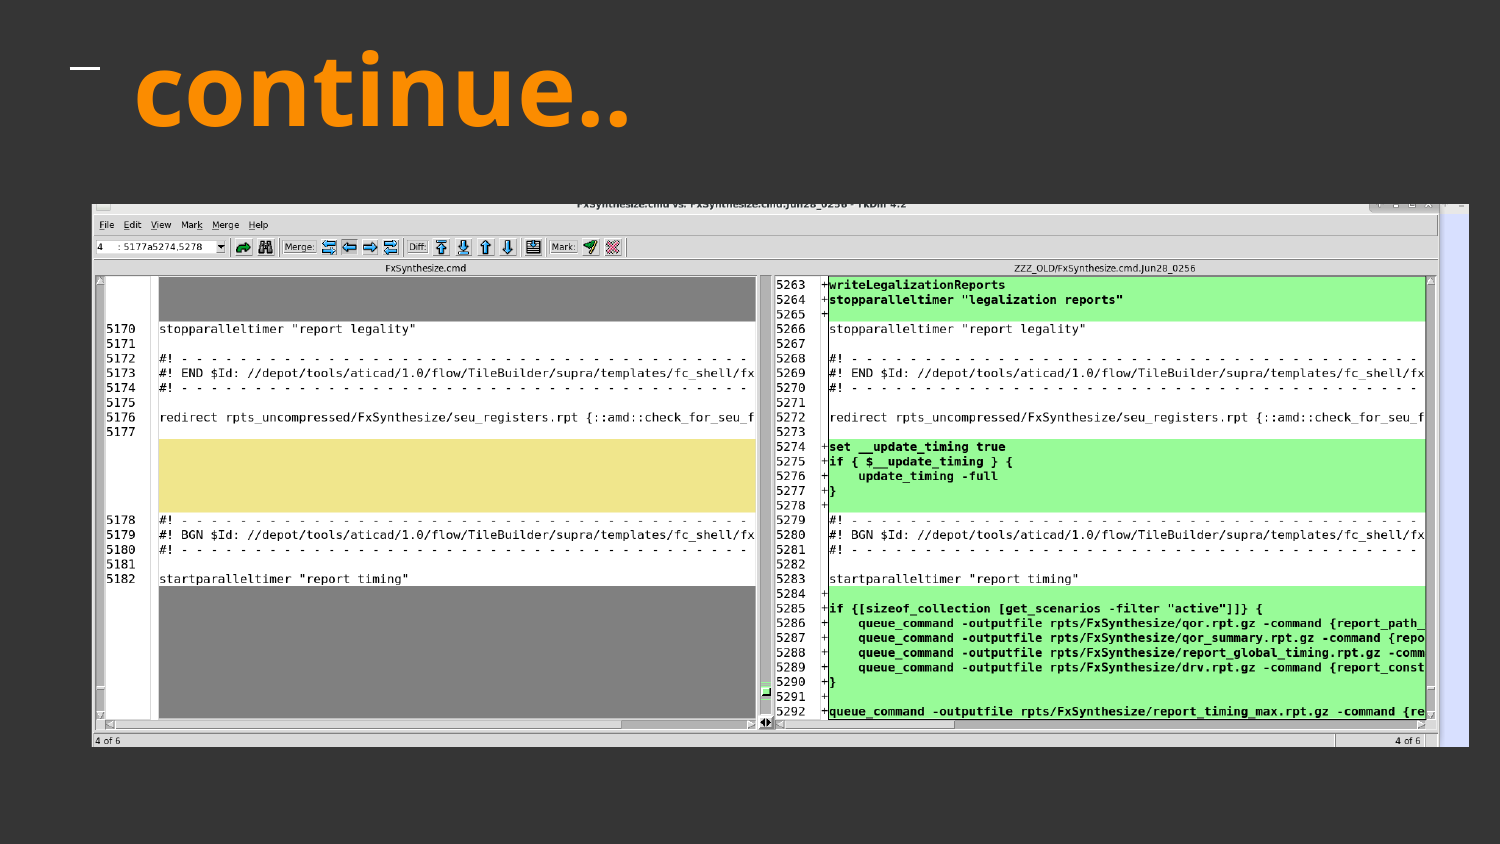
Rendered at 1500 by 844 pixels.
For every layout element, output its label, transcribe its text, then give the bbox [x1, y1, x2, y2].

picture [91, 203, 1470, 748]
title continue.. [118, 11, 1407, 157]
